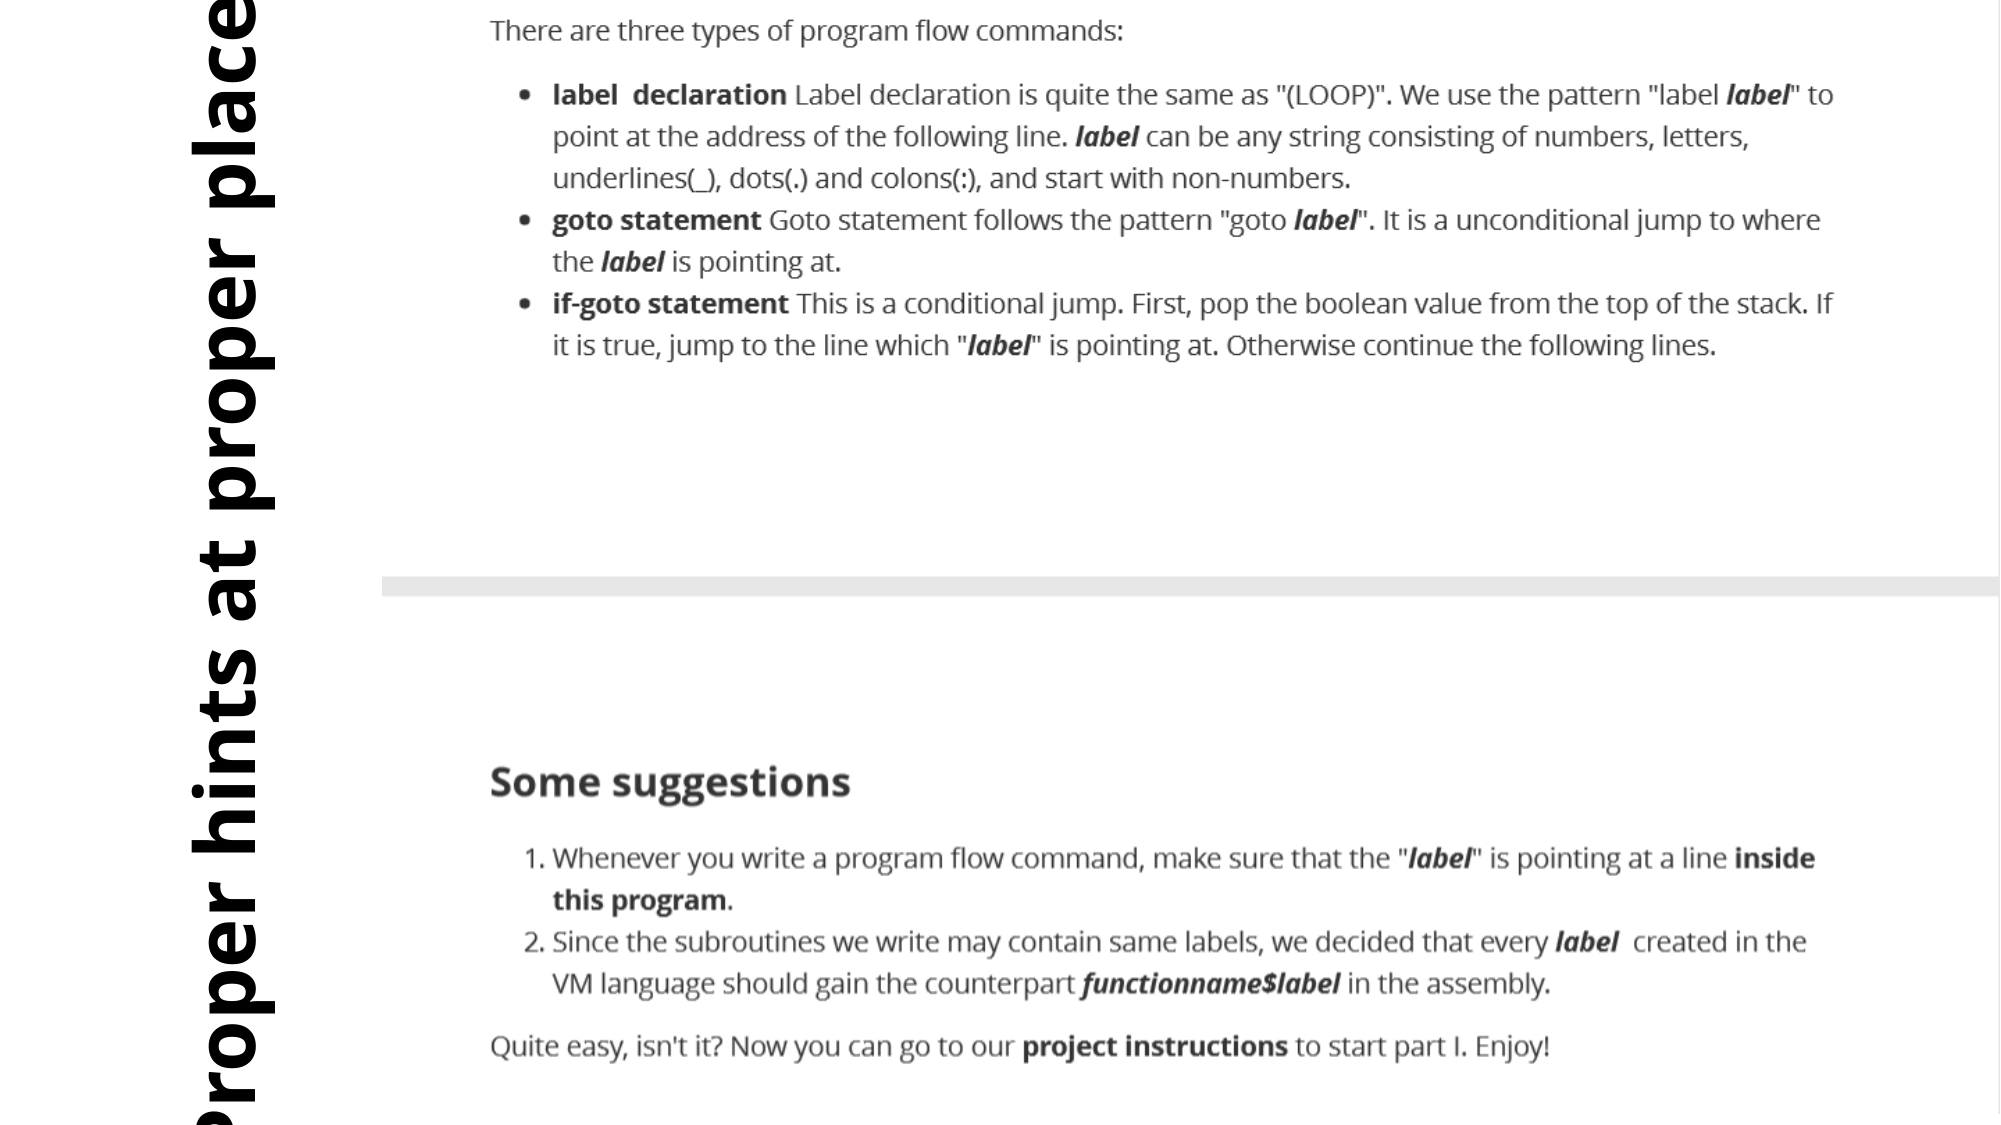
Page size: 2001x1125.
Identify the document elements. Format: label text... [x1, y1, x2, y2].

text_box Proper hints at proper places [164, 0, 280, 1125]
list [382, 0, 2000, 1114]
